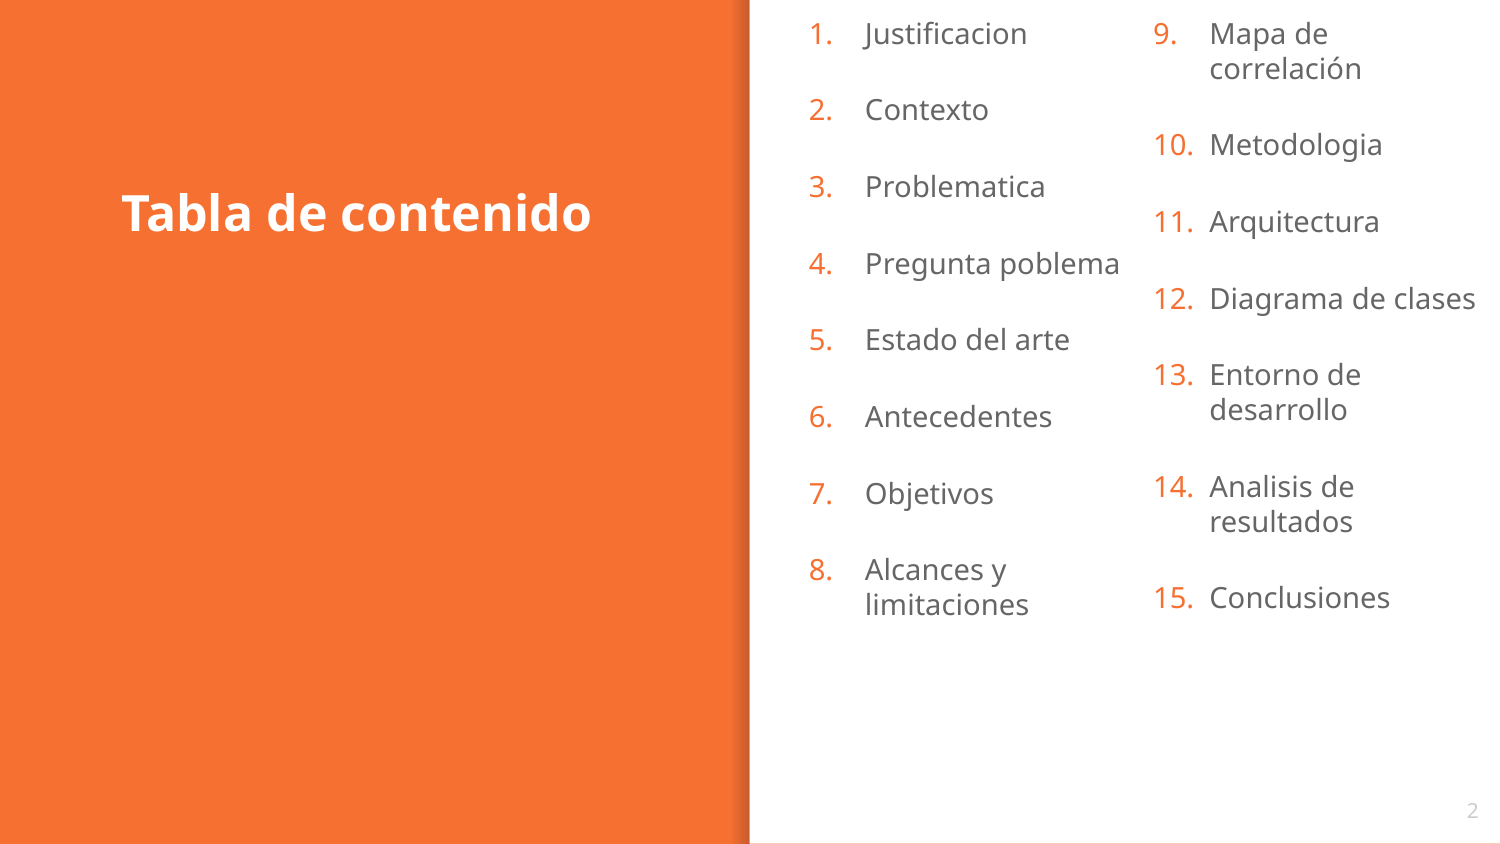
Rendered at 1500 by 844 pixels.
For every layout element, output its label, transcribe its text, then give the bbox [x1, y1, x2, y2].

title Tabla de contenido [106, 166, 639, 327]
list Justificacion Contexto Problematica Pregunta poblema Estado del arte Antecedentes Objetivos Alcances y limitaciones Mapa de correlación Metodologia Arquitectura Diagrama de clases Entorno de desarrollo Analisis de resultados Conclusiones [775, 0, 1494, 844]
